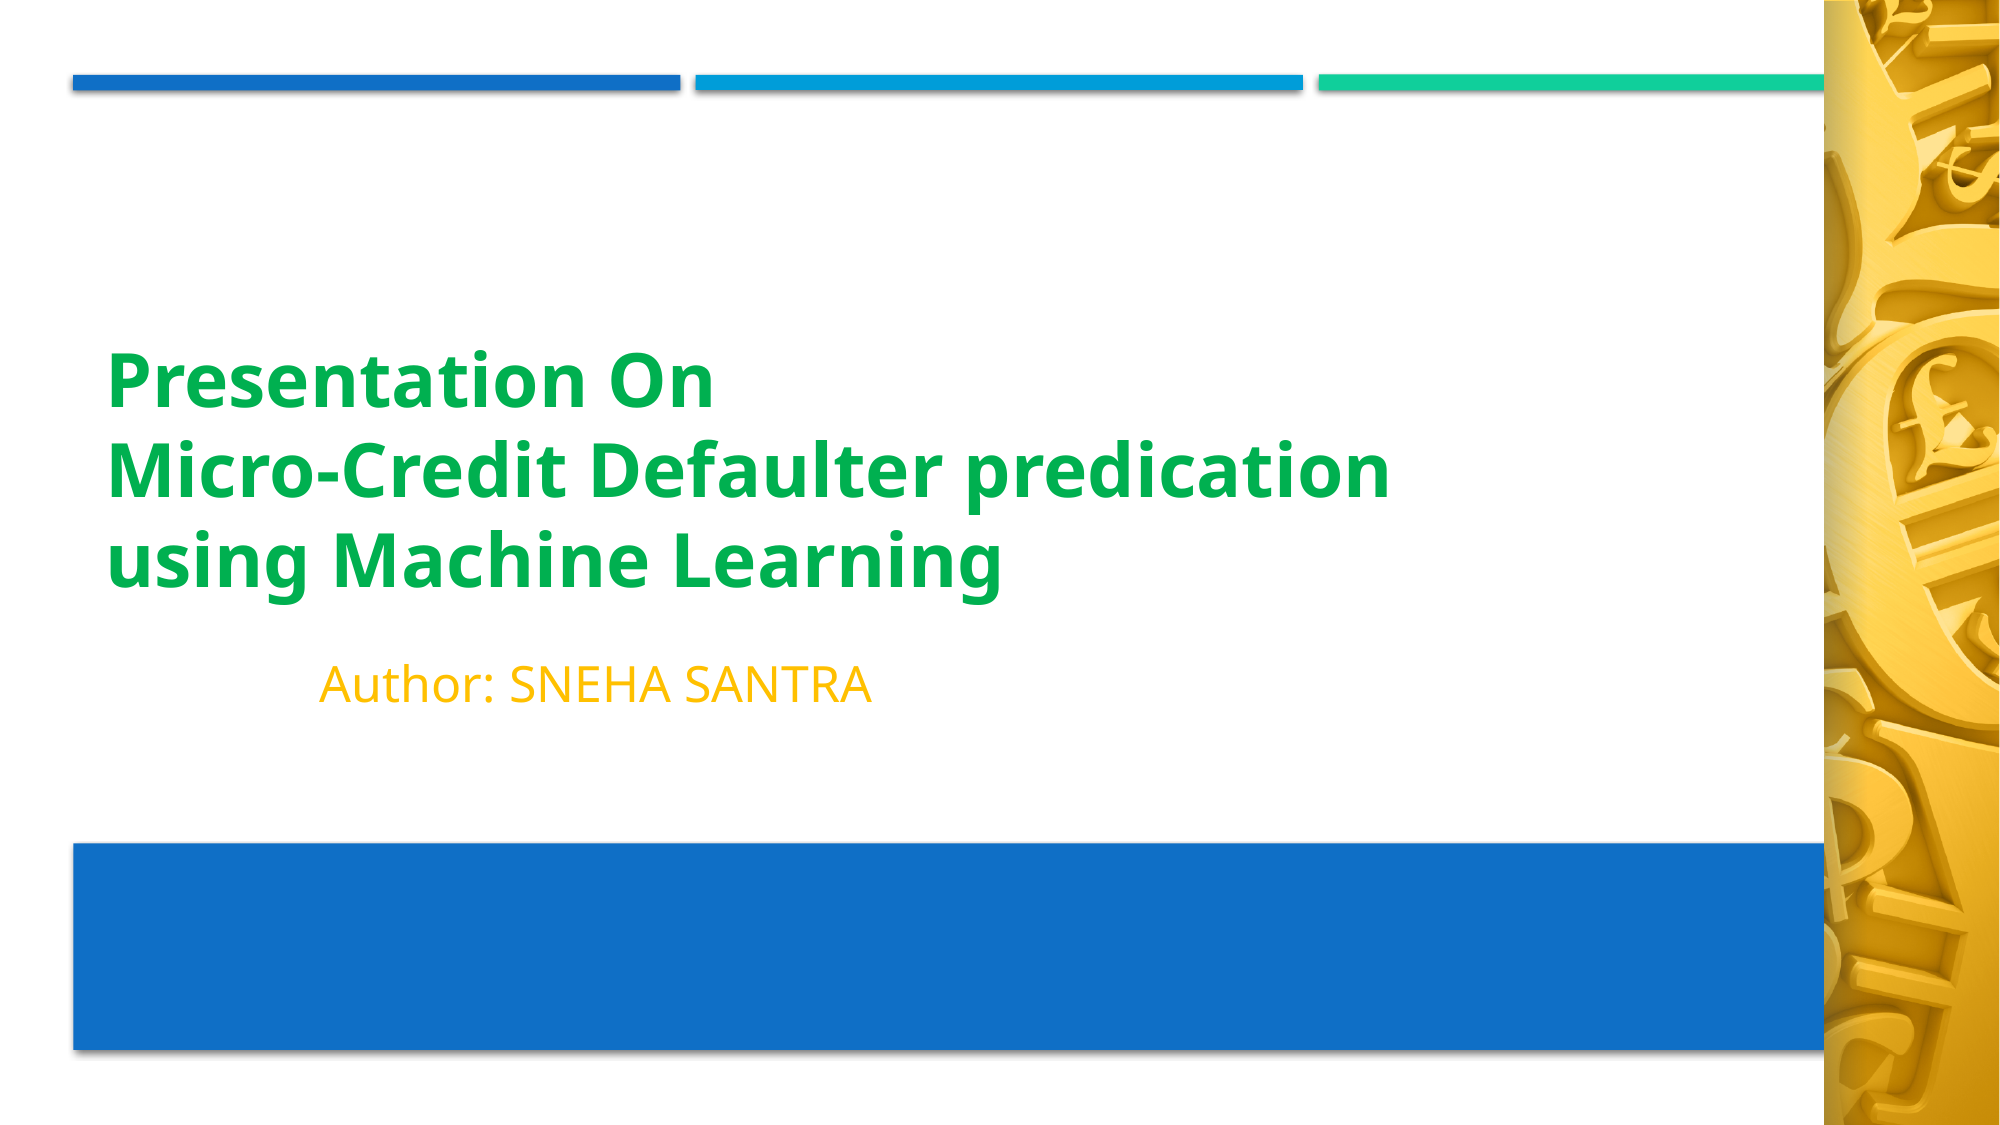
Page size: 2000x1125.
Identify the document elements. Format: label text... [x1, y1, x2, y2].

title Presentation On Micro-Credit Defaulter predication using Machine Learning [90, 243, 1555, 610]
list Author: SNEHA SANTRA [90, 645, 1900, 791]
picture [1824, 0, 2000, 1125]
